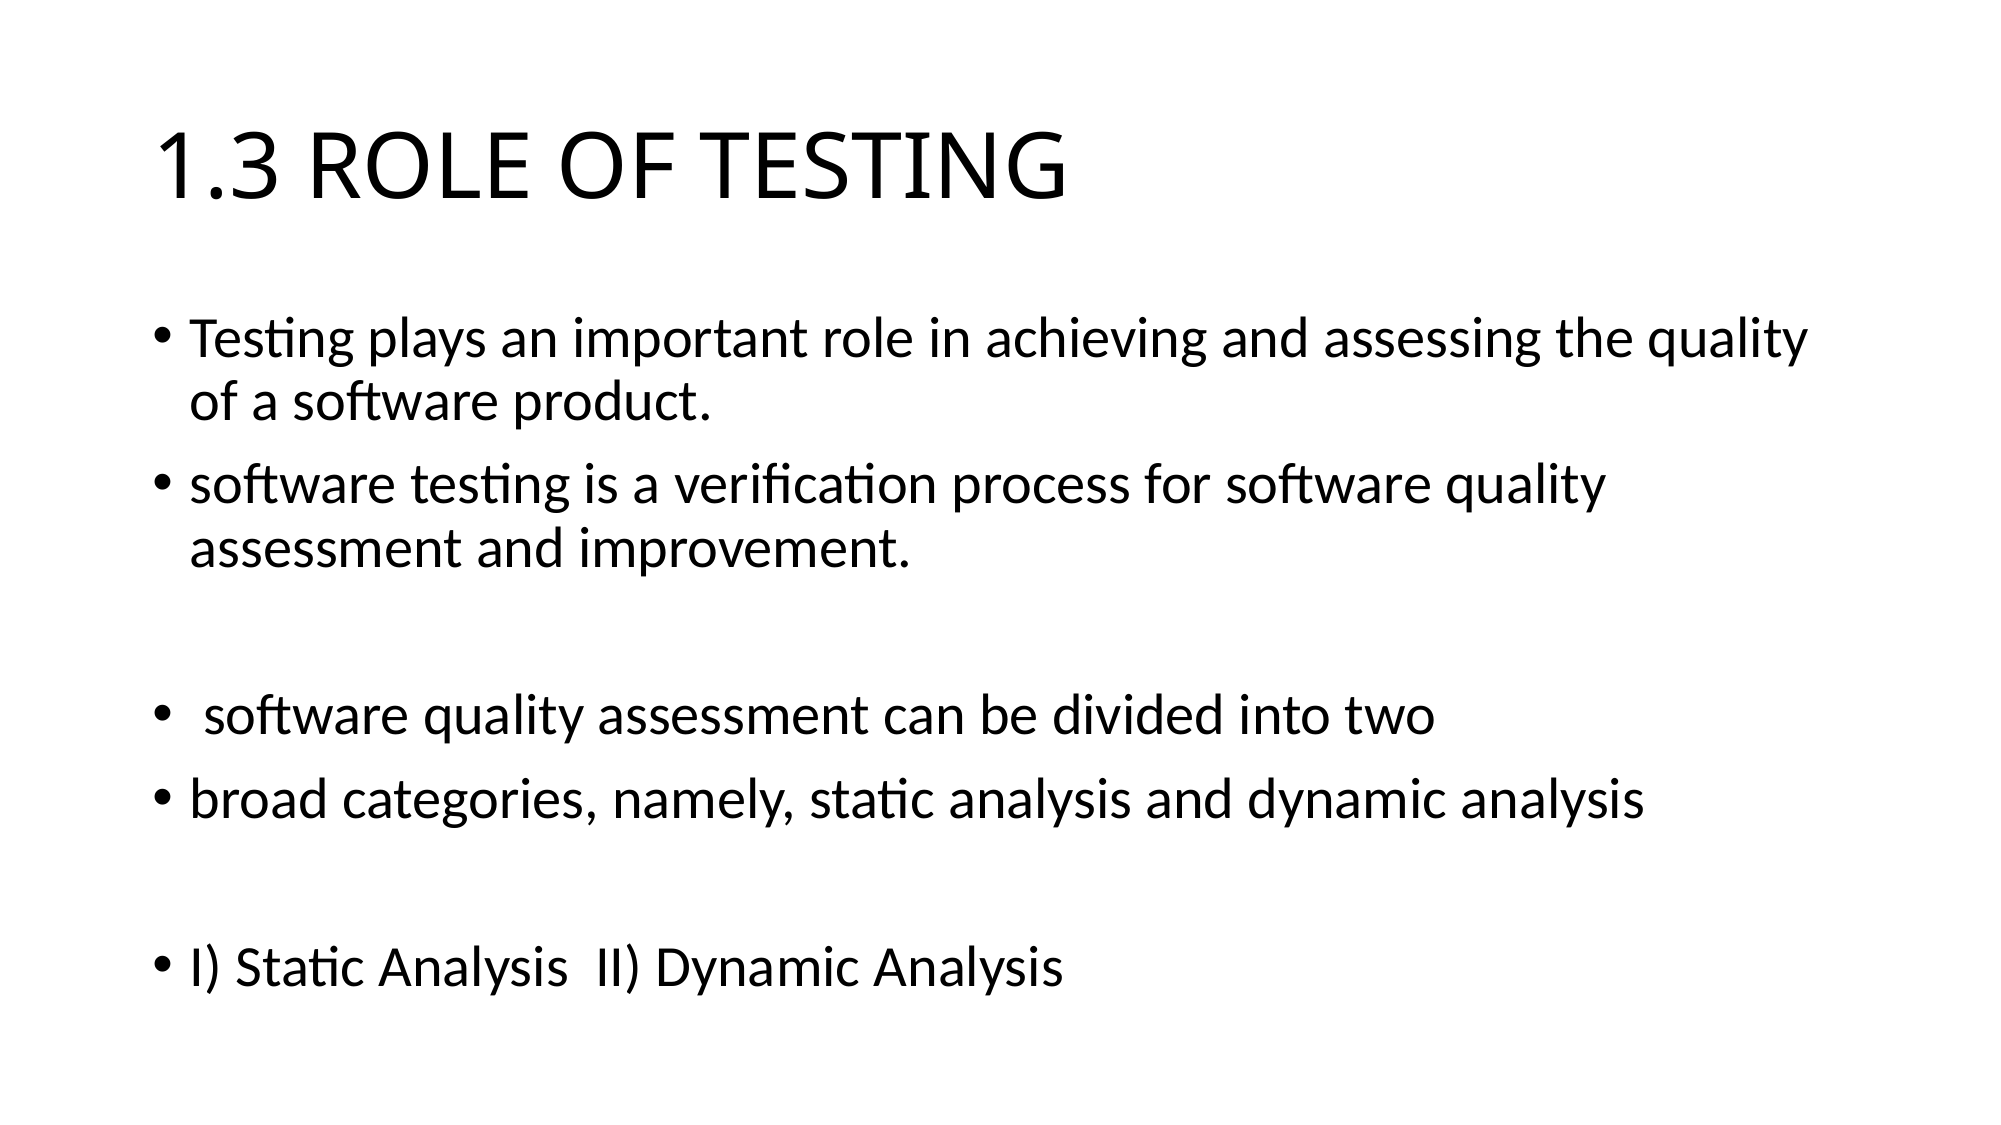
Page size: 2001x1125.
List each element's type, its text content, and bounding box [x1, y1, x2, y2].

list Testing plays an important role in achieving and assessing the quality of a software product. software testing is a verification process for software quality assessment and improvement. software quality assessment can be divided into two broad categories, namely, static analysis and dynamic analysis I) Static Analysis II) Dynamic Analysis [137, 299, 1863, 1014]
title 1.3 ROLE OF TESTING [137, 59, 1863, 278]
